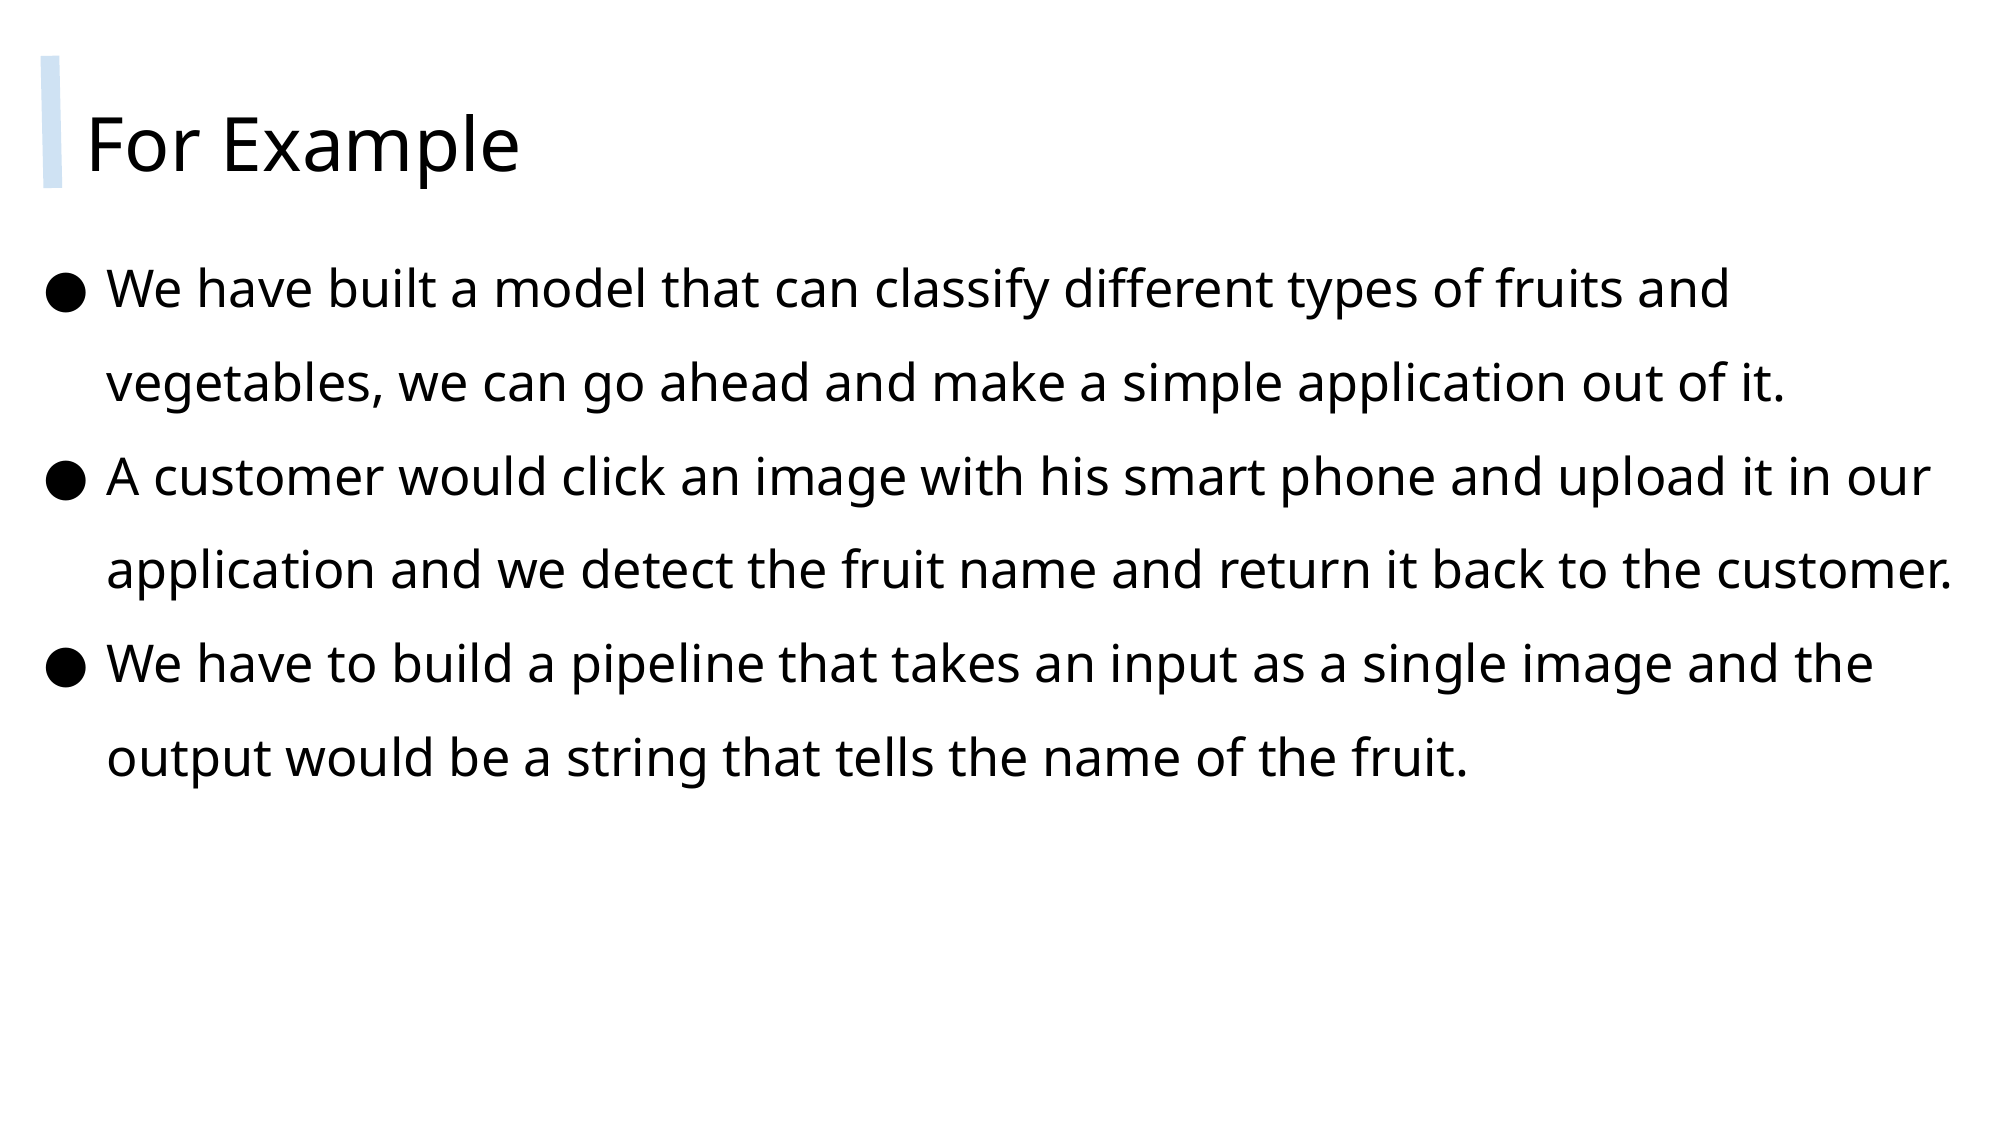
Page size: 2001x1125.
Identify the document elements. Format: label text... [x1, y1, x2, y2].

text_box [49, 55, 53, 188]
list We have built a model that can classify different types of fruits and vegetables, we can go ahead and make a simple application out of it. A customer would click an image with his smart phone and upload it in our application and we detect the fruit name and return it back to the customer. We have to build a pipeline that takes an input as a single image and the output would be a string that tells the name of the fruit. [16, 209, 1984, 858]
title For Example [70, 67, 1879, 178]
